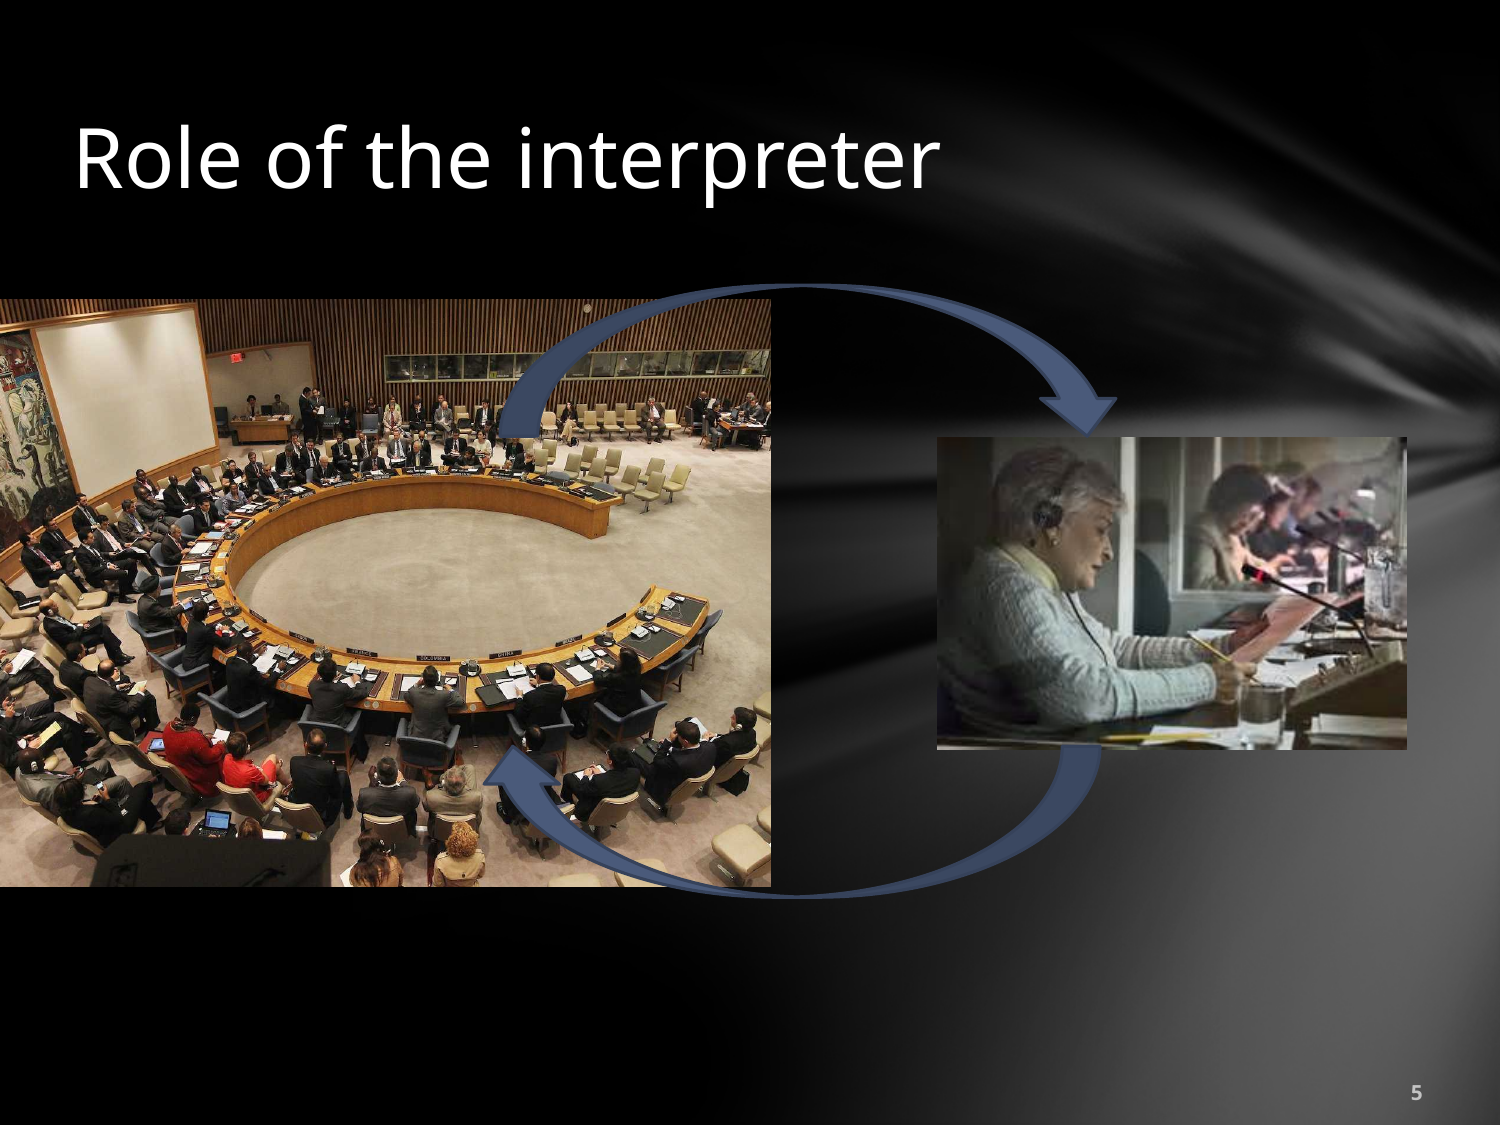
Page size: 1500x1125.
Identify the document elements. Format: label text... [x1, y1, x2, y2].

text_box [659, 283, 1118, 436]
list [937, 436, 1407, 750]
text_box [772, 762, 1101, 899]
slide_number 5 [1293, 1073, 1438, 1115]
title Role of the interpreter [57, 37, 1318, 213]
picture [0, 299, 772, 888]
